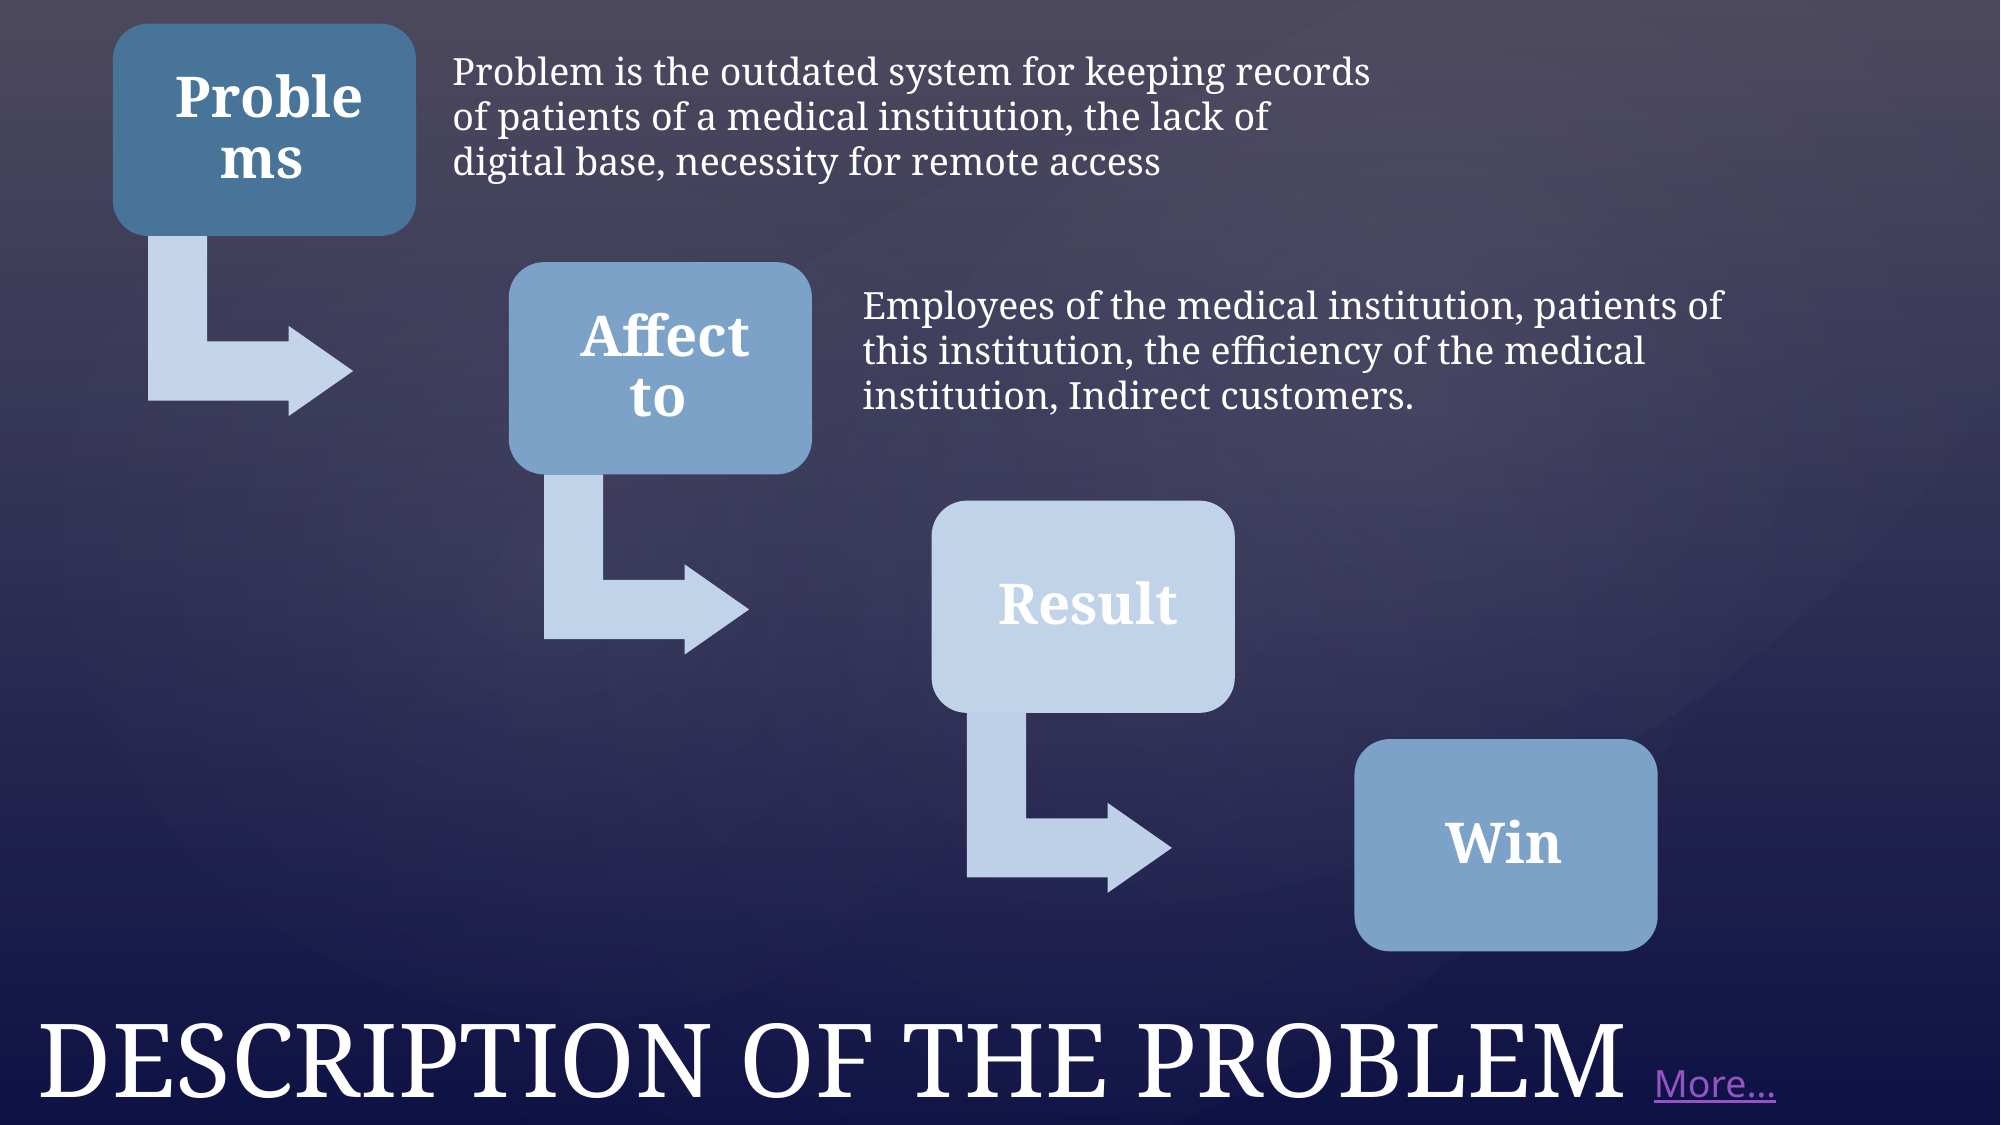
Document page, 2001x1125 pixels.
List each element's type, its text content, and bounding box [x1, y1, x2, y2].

title DESCRIPTION OF THE PROBLEM More… [22, 977, 1910, 1125]
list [13, 17, 1951, 958]
